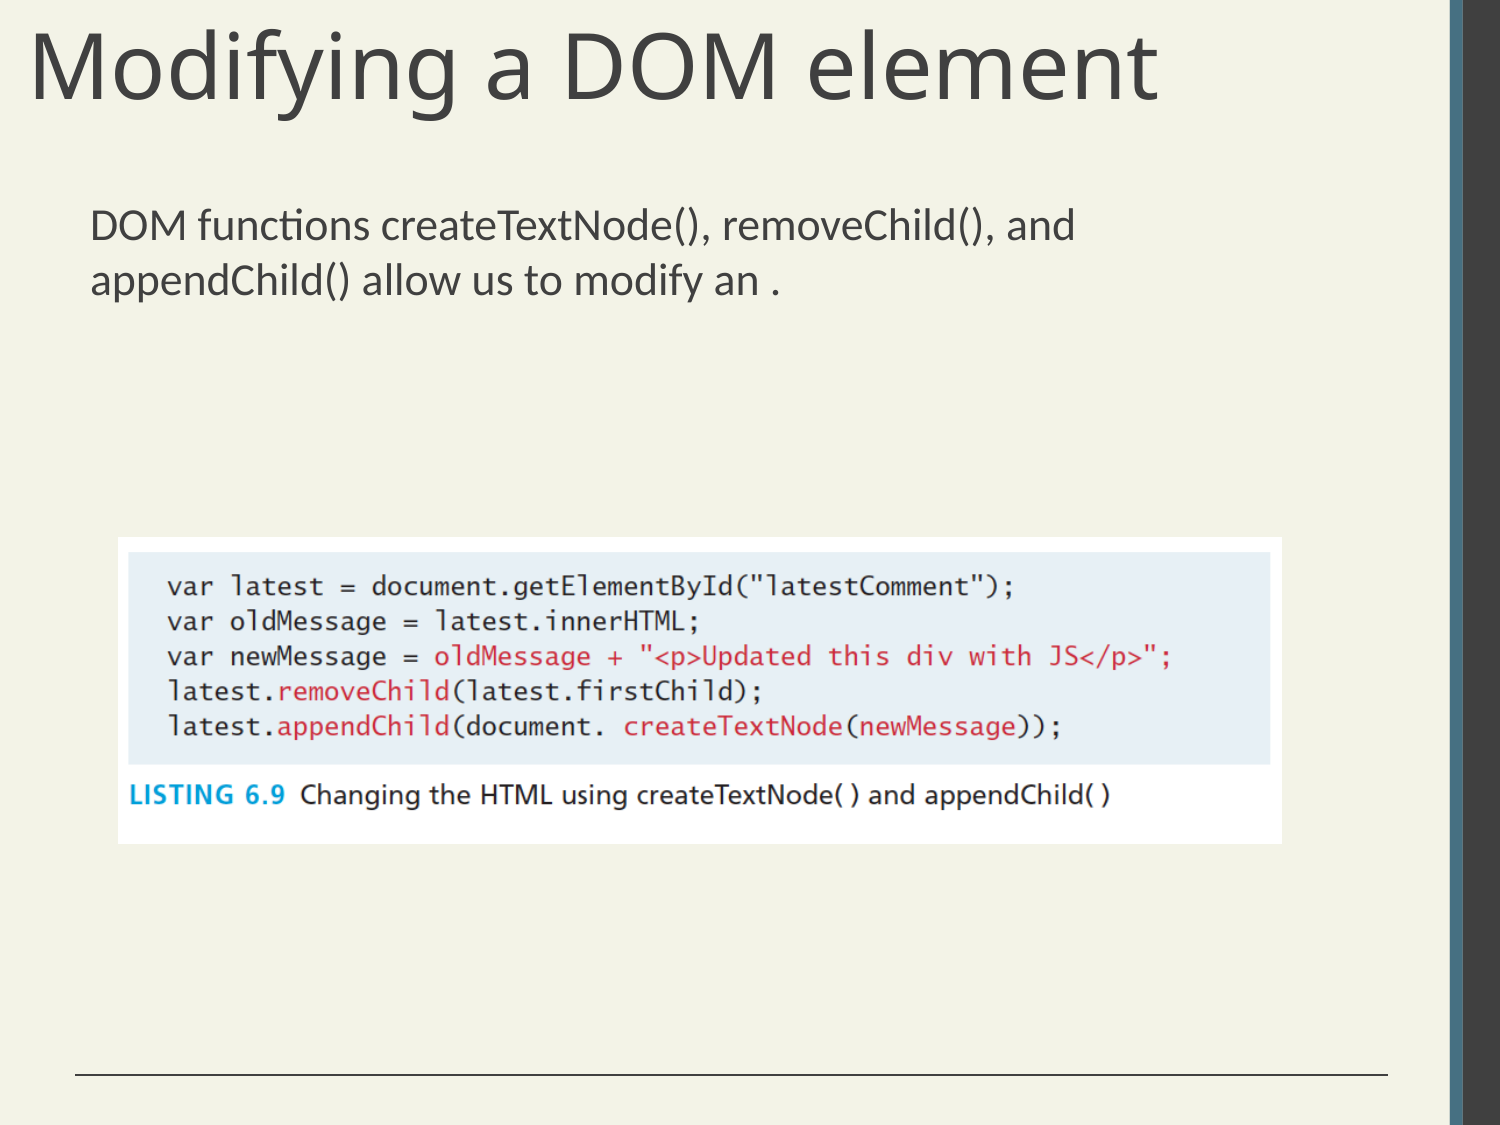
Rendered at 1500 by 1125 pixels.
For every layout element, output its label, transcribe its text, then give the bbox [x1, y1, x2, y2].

picture [118, 537, 1282, 844]
title Modifying a DOM element [12, 0, 1288, 168]
list DOM functions createTextNode(), removeChild(), and appendChild() allow us to modify an . [75, 187, 1325, 930]
